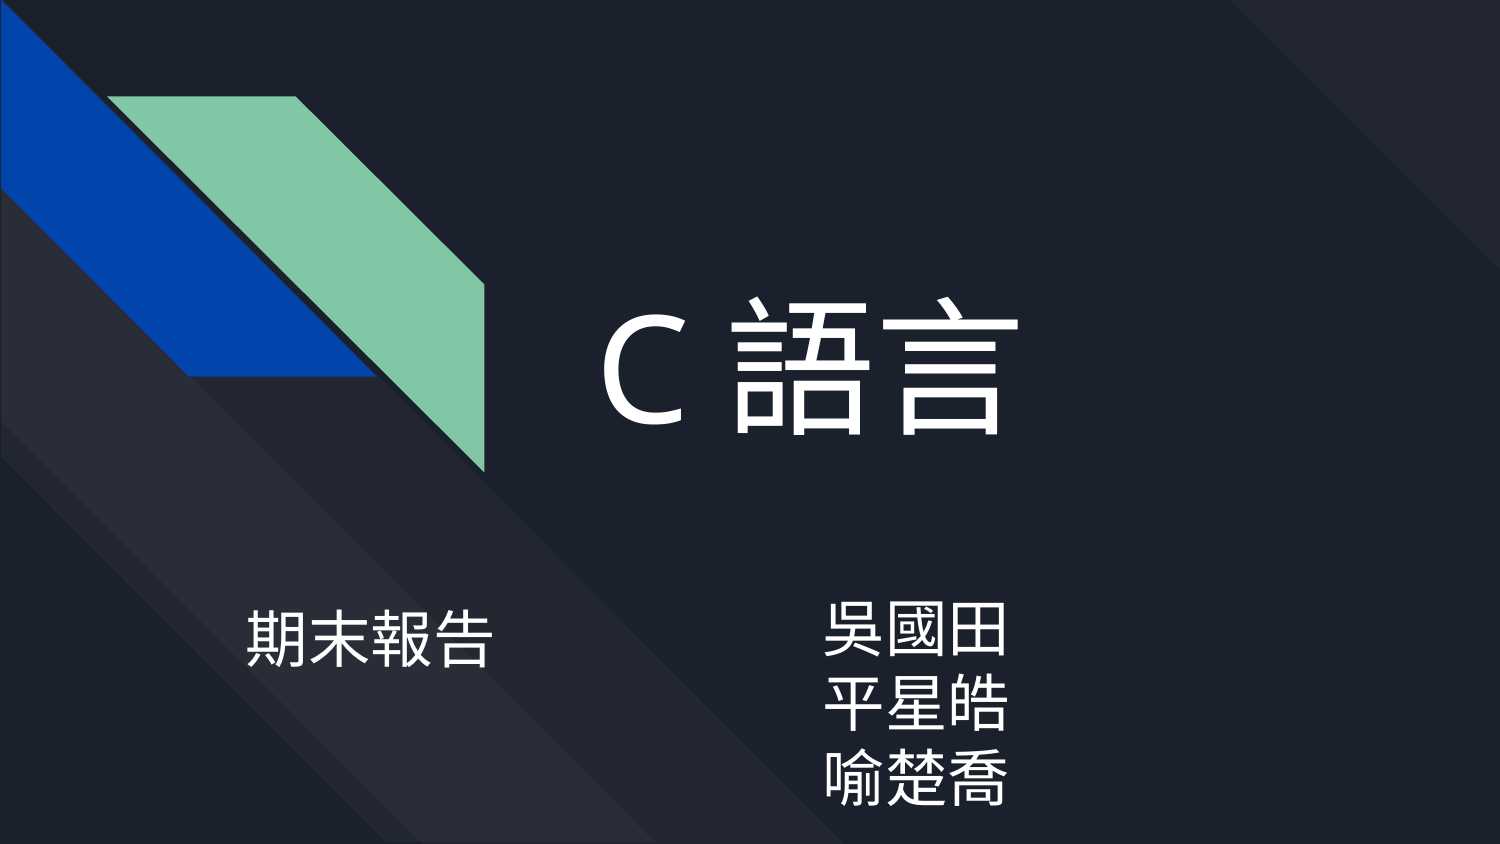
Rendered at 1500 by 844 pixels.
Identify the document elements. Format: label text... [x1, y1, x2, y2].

text_box 吳國田 平星皓 喻楚喬 [807, 573, 1387, 744]
title C語言 [580, 258, 1404, 518]
subtitle 期末報告 [230, 585, 801, 669]
